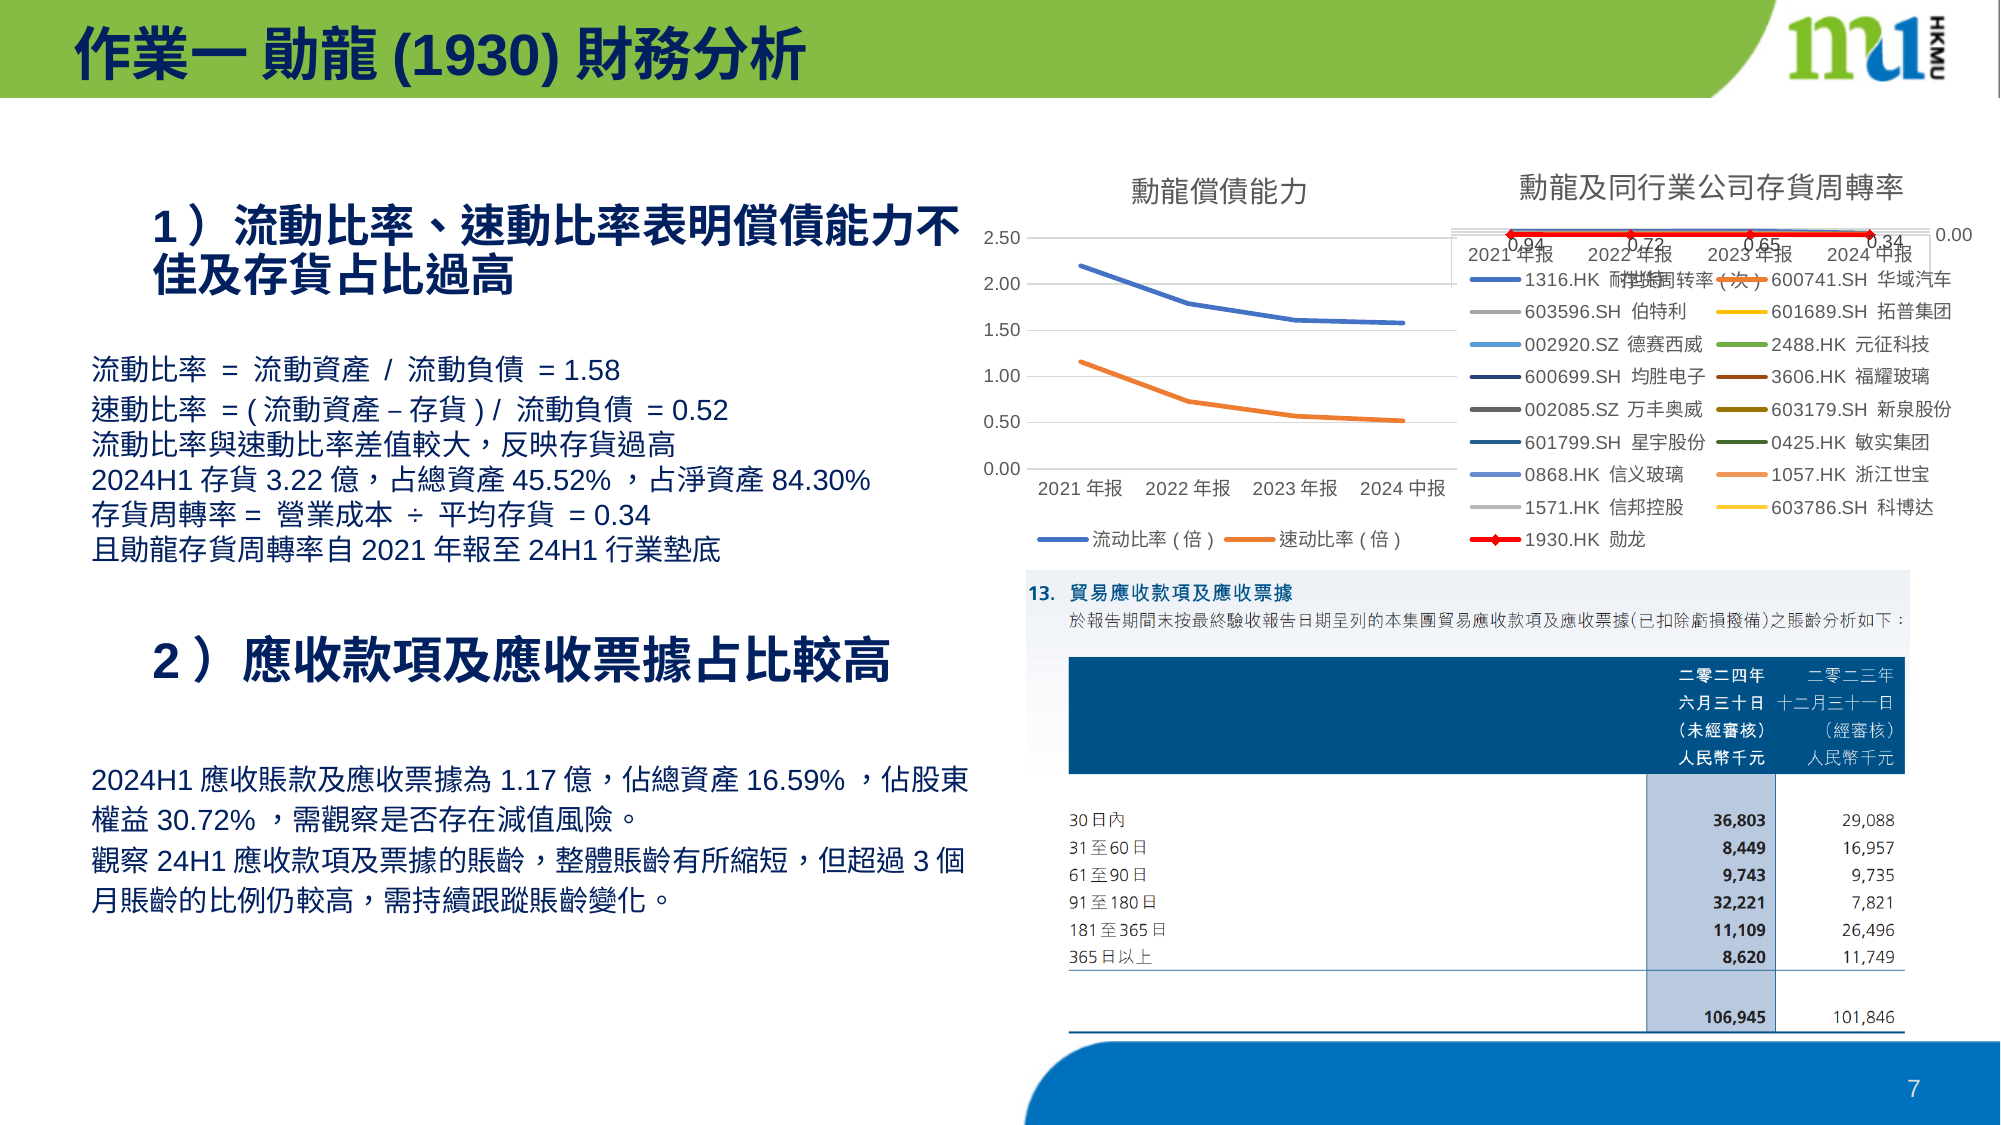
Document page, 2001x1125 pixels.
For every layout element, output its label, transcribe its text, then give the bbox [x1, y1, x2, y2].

picture [1, 1041, 2001, 1125]
text_box 2024H1應收賬款及應收票據為1.17億，佔總資產16.59%，佔股東權益30.72%，需觀察是否存在減值風險。 觀察24H1應收款項及票據的賬齡，整體賬齡有所縮短，但超過3個月賬齡的比例仍較高，需持續跟蹤賬齡變化。 [76, 748, 1000, 925]
picture [0, 0, 2000, 98]
text_box 流動比率 = 流動資產 / 流動負債 = 1.58 速動比率 = (流動資產 – 存貨) / 流動負債 = 0.52 流動比率與速動比率差值較大，反映存貨過高 2024H1存貨3.22億，占總資產45.52%，占淨資產84.30% 存貨周轉率= 營業成本 ÷ 平均存貨 = 0.34 且勛龍存貨周轉率自2021年報至24H1行業墊底 [76, 338, 1000, 574]
chart [973, 139, 1985, 560]
picture [1026, 570, 1910, 1036]
title 1）流動比率、速動比率表明償債能力不佳及存貨占比過高 [137, 195, 973, 309]
text_box 作業一 勛龍(1930)財務分析 [58, 9, 1431, 95]
text_box 2）應收款項及應收票據占比較高 [137, 606, 1000, 720]
